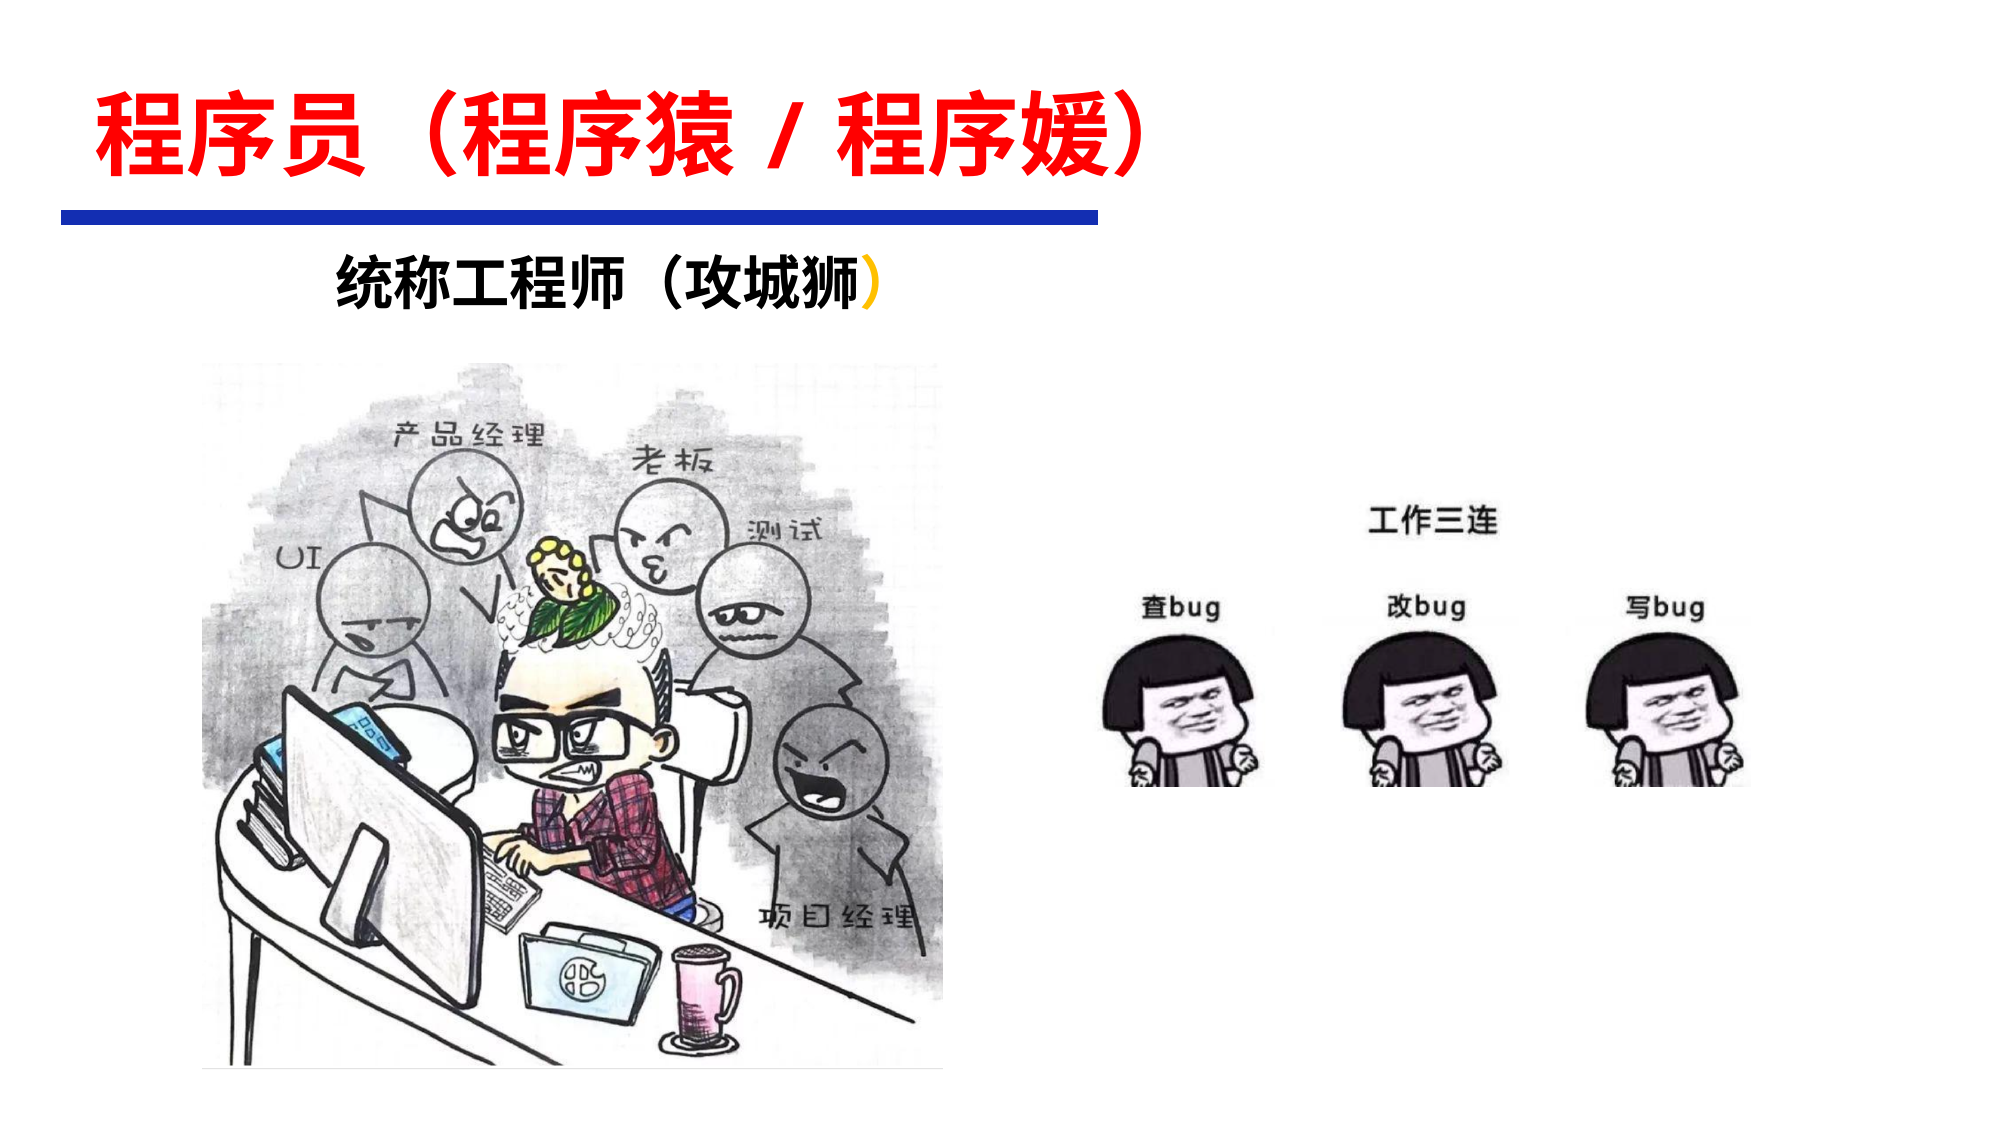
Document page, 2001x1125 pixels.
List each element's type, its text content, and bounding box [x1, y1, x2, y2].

title 程序员（程序猿/程序媛） [79, 29, 1805, 248]
picture [1088, 481, 1751, 827]
text_box 统称工程师（攻城狮） [40, 238, 1213, 324]
picture [202, 363, 943, 1070]
